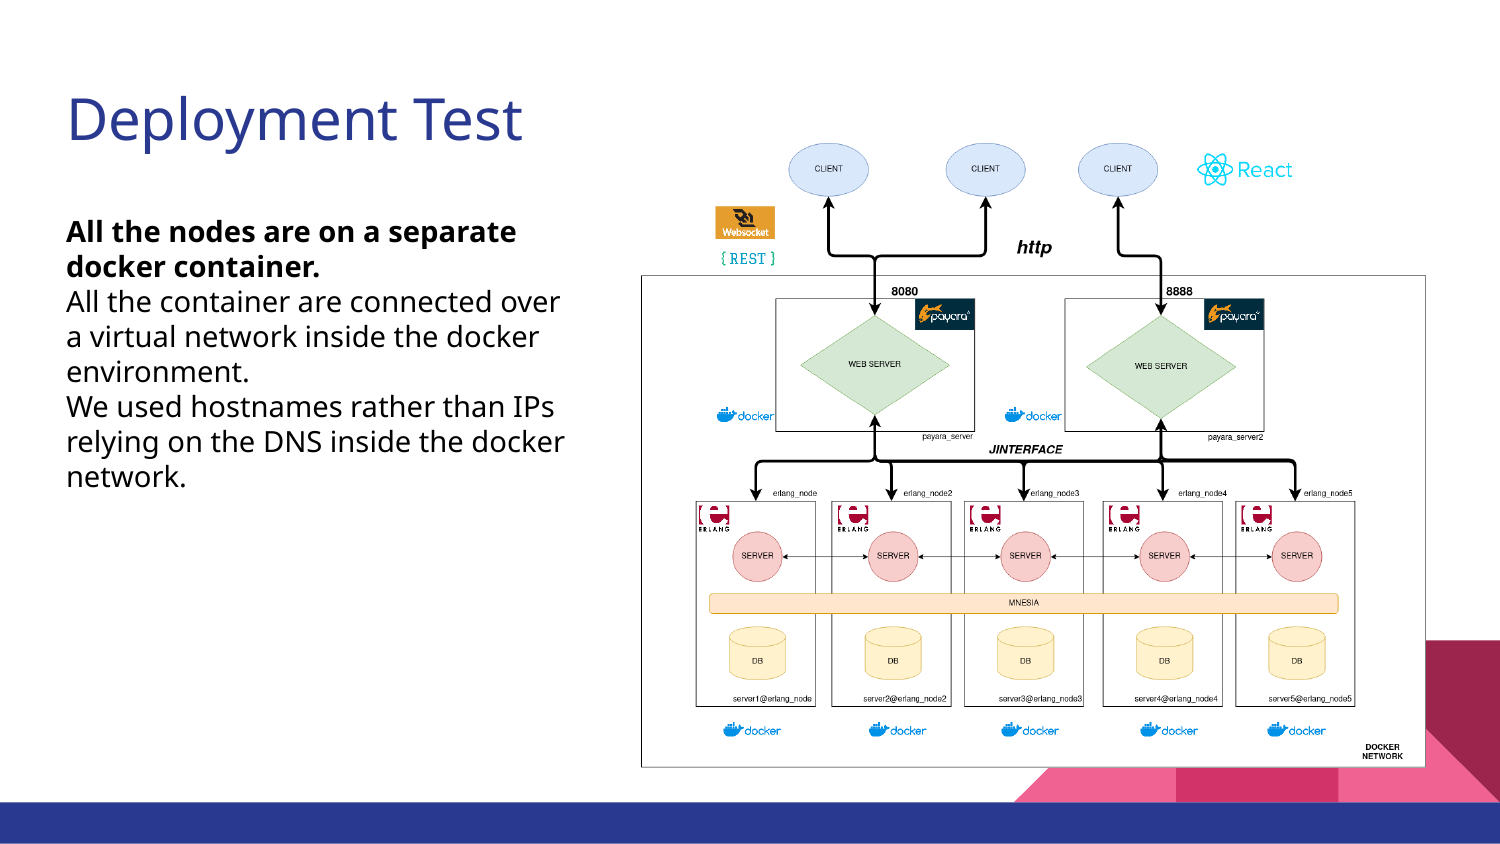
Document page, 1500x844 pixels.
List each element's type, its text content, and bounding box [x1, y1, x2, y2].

picture [641, 140, 1426, 768]
title Deployment Test [51, 67, 1449, 167]
text_box All the nodes are on a separate docker container. All the container are connected over a virtual network inside the docker environment. We used hostnames rather than IPs relying on the DNS inside the docker network. [51, 198, 594, 509]
